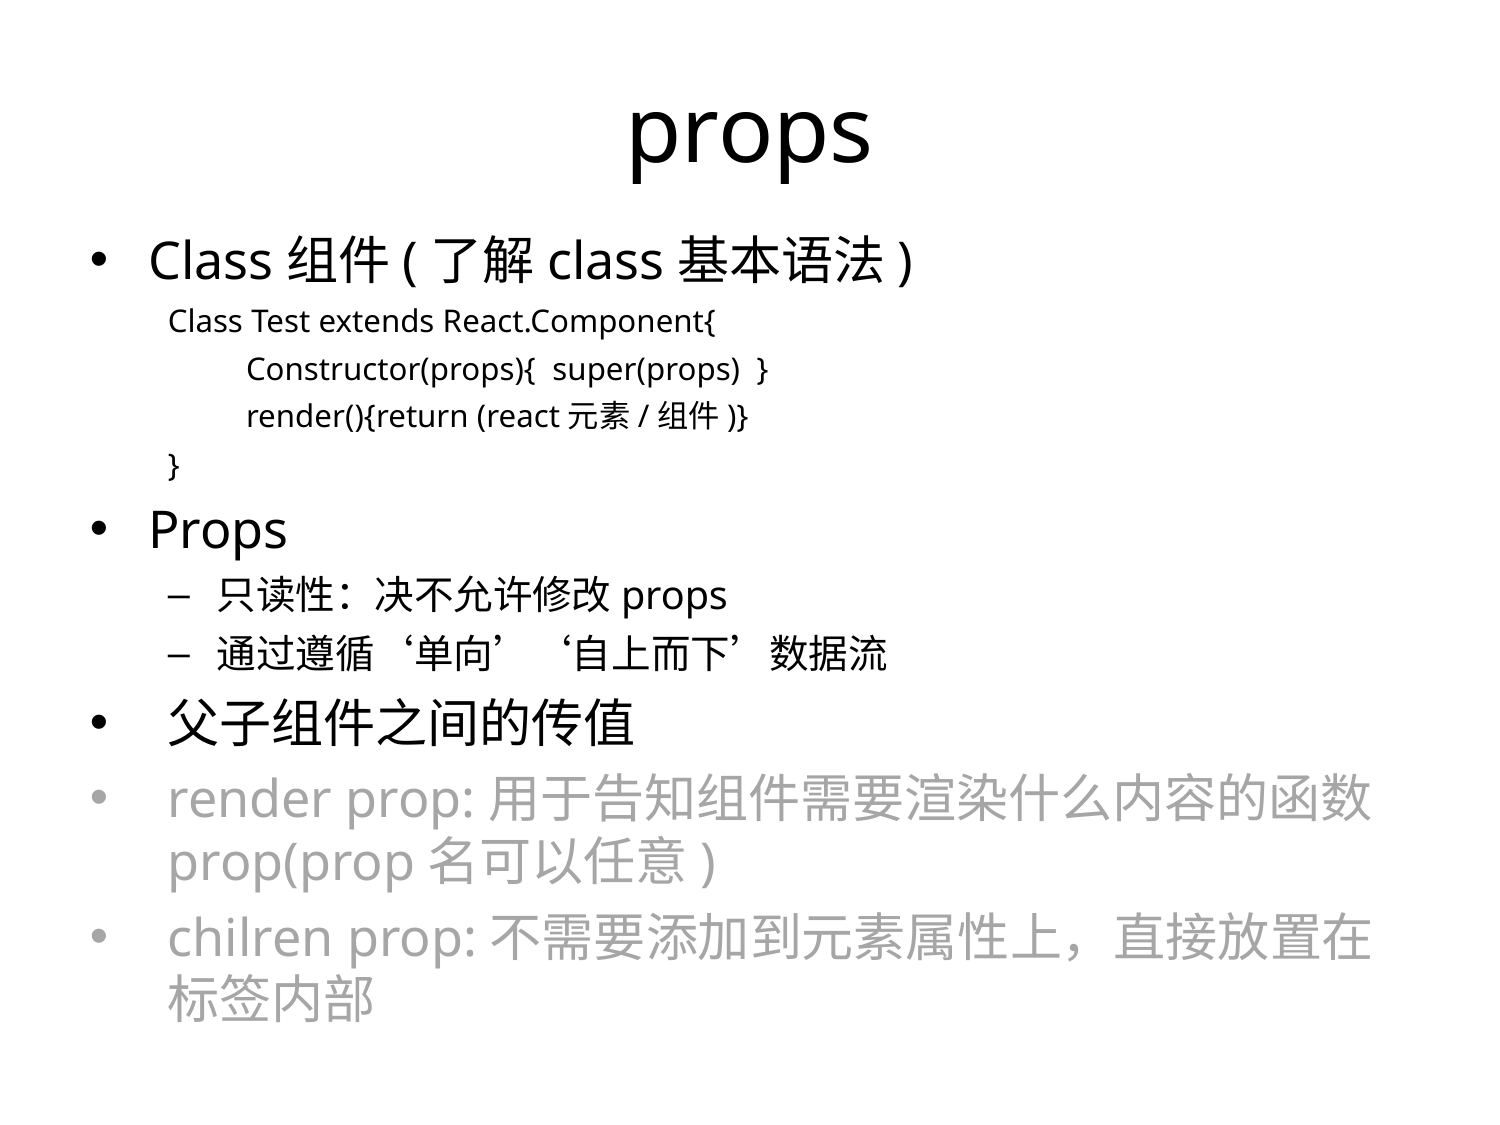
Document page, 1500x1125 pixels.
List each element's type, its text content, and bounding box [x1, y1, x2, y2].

text_box Class组件(了解class基本语法) Class Test extends React.Component{ Constructor(props){ super(props) } render(){return (react元素/组件)} } Props 只读性：决不允许修改props 通过遵循‘单向’‘自上而下’数据流 父子组件之间的传值 render prop:用于告知组件需要渲染什么内容的函数 prop(prop名可以任意) chilren prop:不需要添加到元素属性上，直接放置在标签内部 [74, 219, 1425, 1089]
text_box props [74, 32, 1425, 219]
